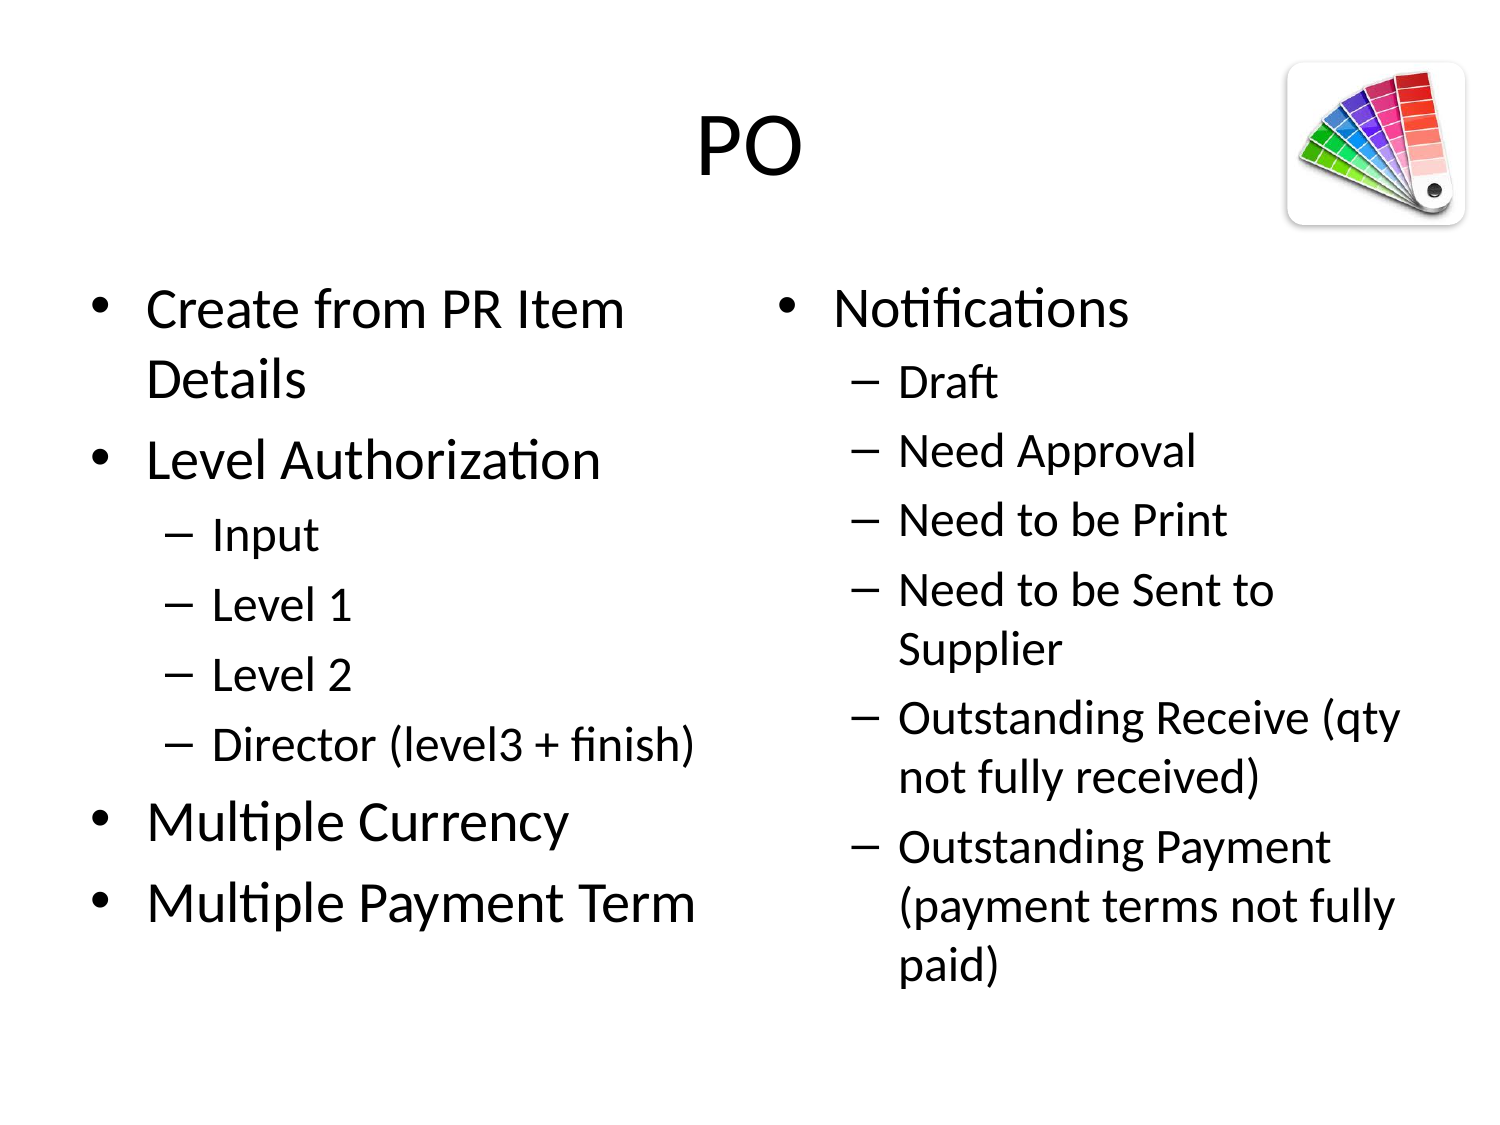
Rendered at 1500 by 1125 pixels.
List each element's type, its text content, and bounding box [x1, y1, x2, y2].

list Notifications Draft Need Approval Need to be Print Need to be Sent to Supplier Outstanding Receive (qty not fully received) Outstanding Payment (payment terms not fully paid) [762, 262, 1425, 1005]
title PO [75, 45, 1425, 233]
text_box [1287, 62, 1465, 225]
list Create from PR Item Details Level Authorization Input Level 1 Level 2 Director (level3 + finish) Multiple Currency Multiple Payment Term [75, 262, 738, 1005]
